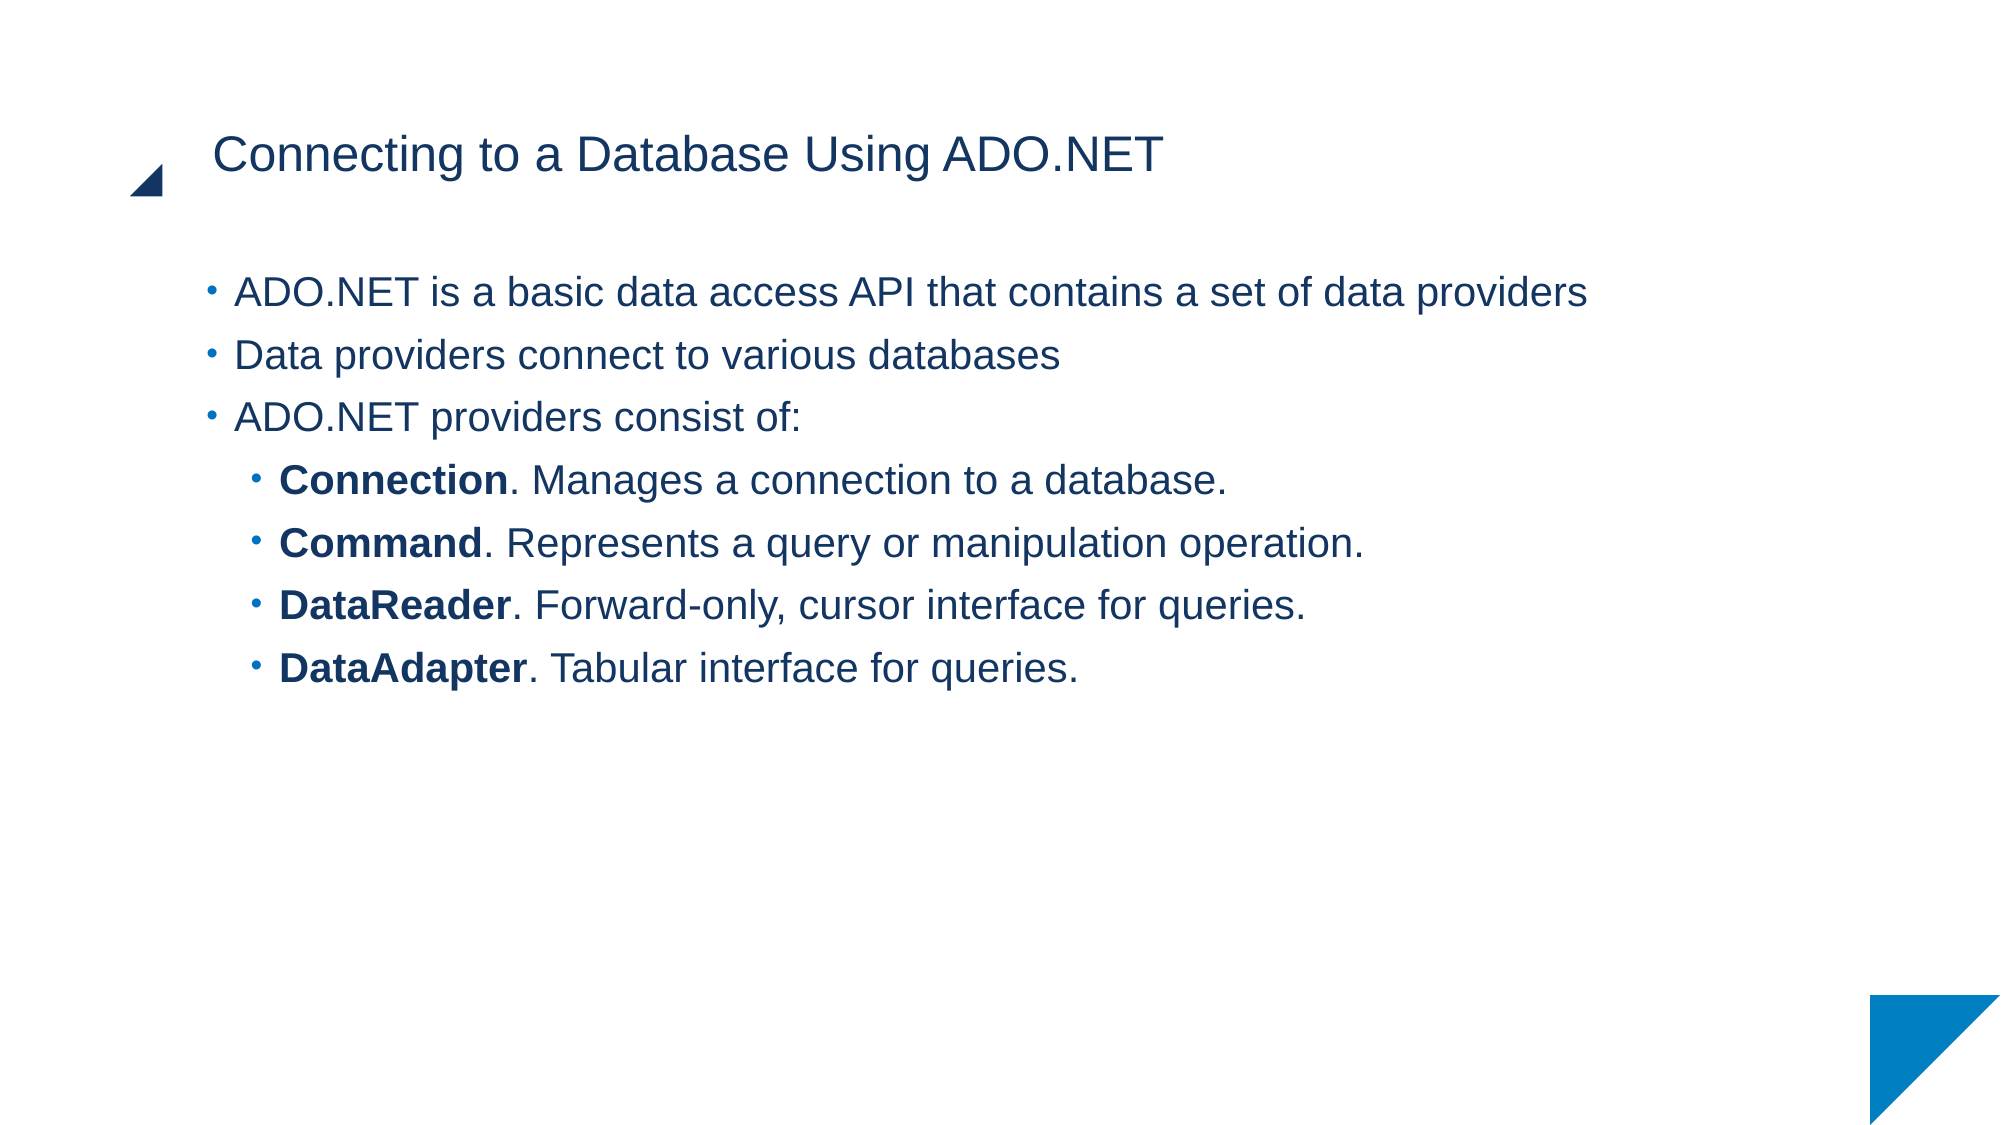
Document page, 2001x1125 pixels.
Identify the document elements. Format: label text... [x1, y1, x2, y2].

text_box ADO.NET is a basic data access API that contains a set of data providers Data providers connect to various databases ADO.NET providers consist of: Connection. Manages a connection to a database. Command. Represents a query or manipulation operation. DataReader. Forward-only, cursor interface for queries. DataAdapter. Tabular interface for queries. [189, 265, 1658, 1012]
title Connecting to a Database Using ADO.NET [212, 118, 1831, 331]
